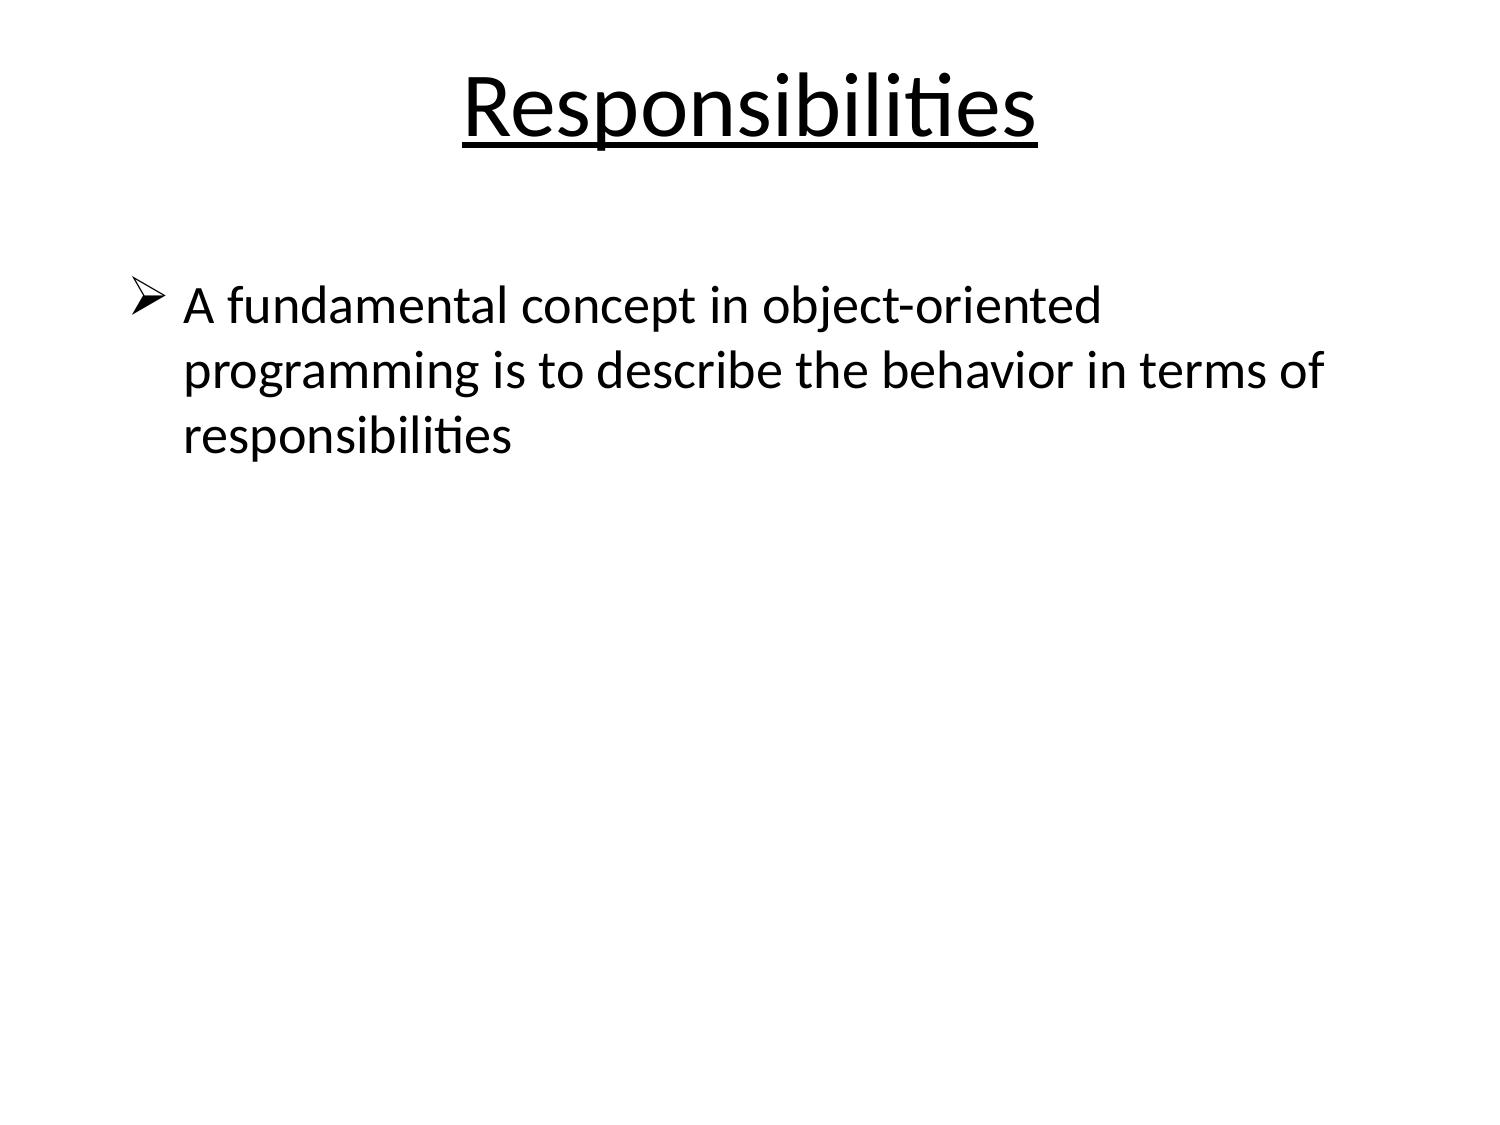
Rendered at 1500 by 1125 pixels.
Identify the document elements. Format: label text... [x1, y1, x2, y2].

subtitle Responsibilities [30, 37, 1470, 200]
text_box A fundamental concept in object-oriented programming is to describe the behavior in terms of responsibilities [112, 262, 1363, 537]
